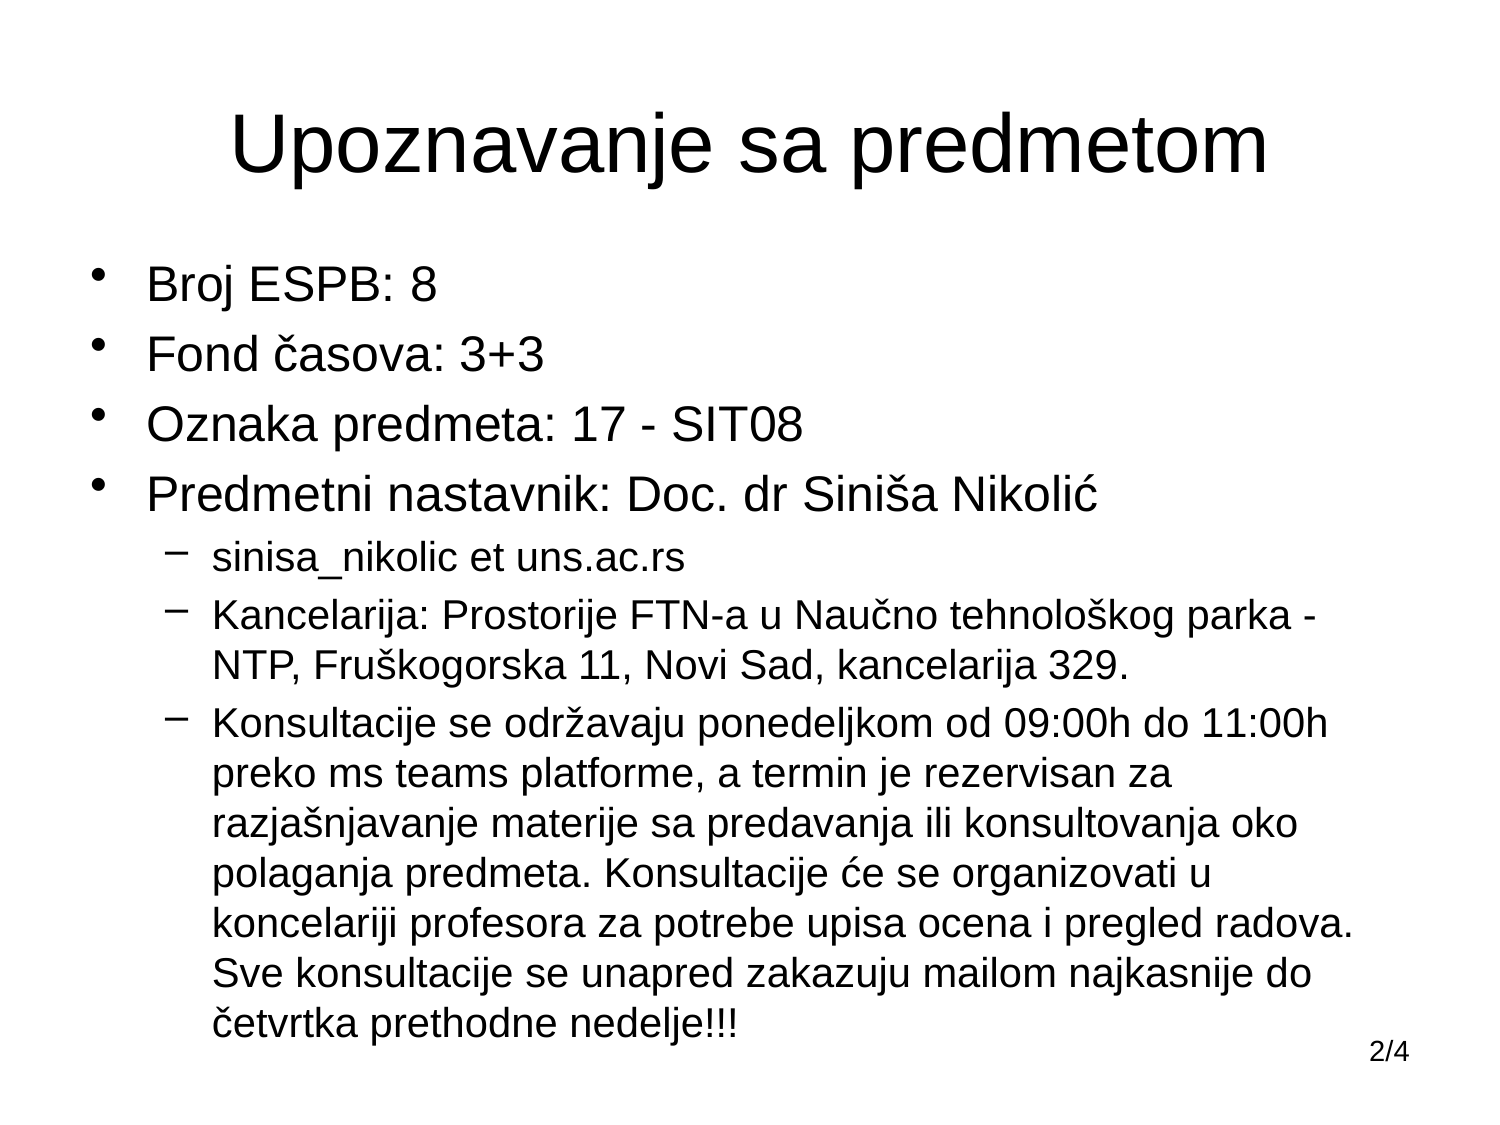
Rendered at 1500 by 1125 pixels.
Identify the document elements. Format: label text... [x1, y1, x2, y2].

list Broj ESPB: 8 Fond časova: 3+3 Oznaka predmeta: 17 - SIT08 Predmetni nastavnik: Doc. dr Siniša Nikolić sinisa_nikolic et uns.ac.rs Kancelarija: Prostorije FTN-a u Naučno tehnološkog parka - NTP, Fruškogorska 11, Novi Sad, kancelarija 329. Konsultacije se održavaju ponedeljkom od 09:00h do 11:00h preko ms teams platforme, a termin je rezervisan za razjašnjavanje materije sa predavanja ili konsultovanja oko polaganja predmeta. Konsultacije će se organizovati u koncelariji profesora za potrebe upisa ocena i pregled radova. Sve konsultacije se unapred zakazuju mailom najkasnije do četvrtka prethodne nedelje!!! [75, 243, 1425, 1083]
slide_number 2/4 [1074, 1024, 1426, 1103]
title Upoznavanje sa predmetom [75, 45, 1425, 233]
